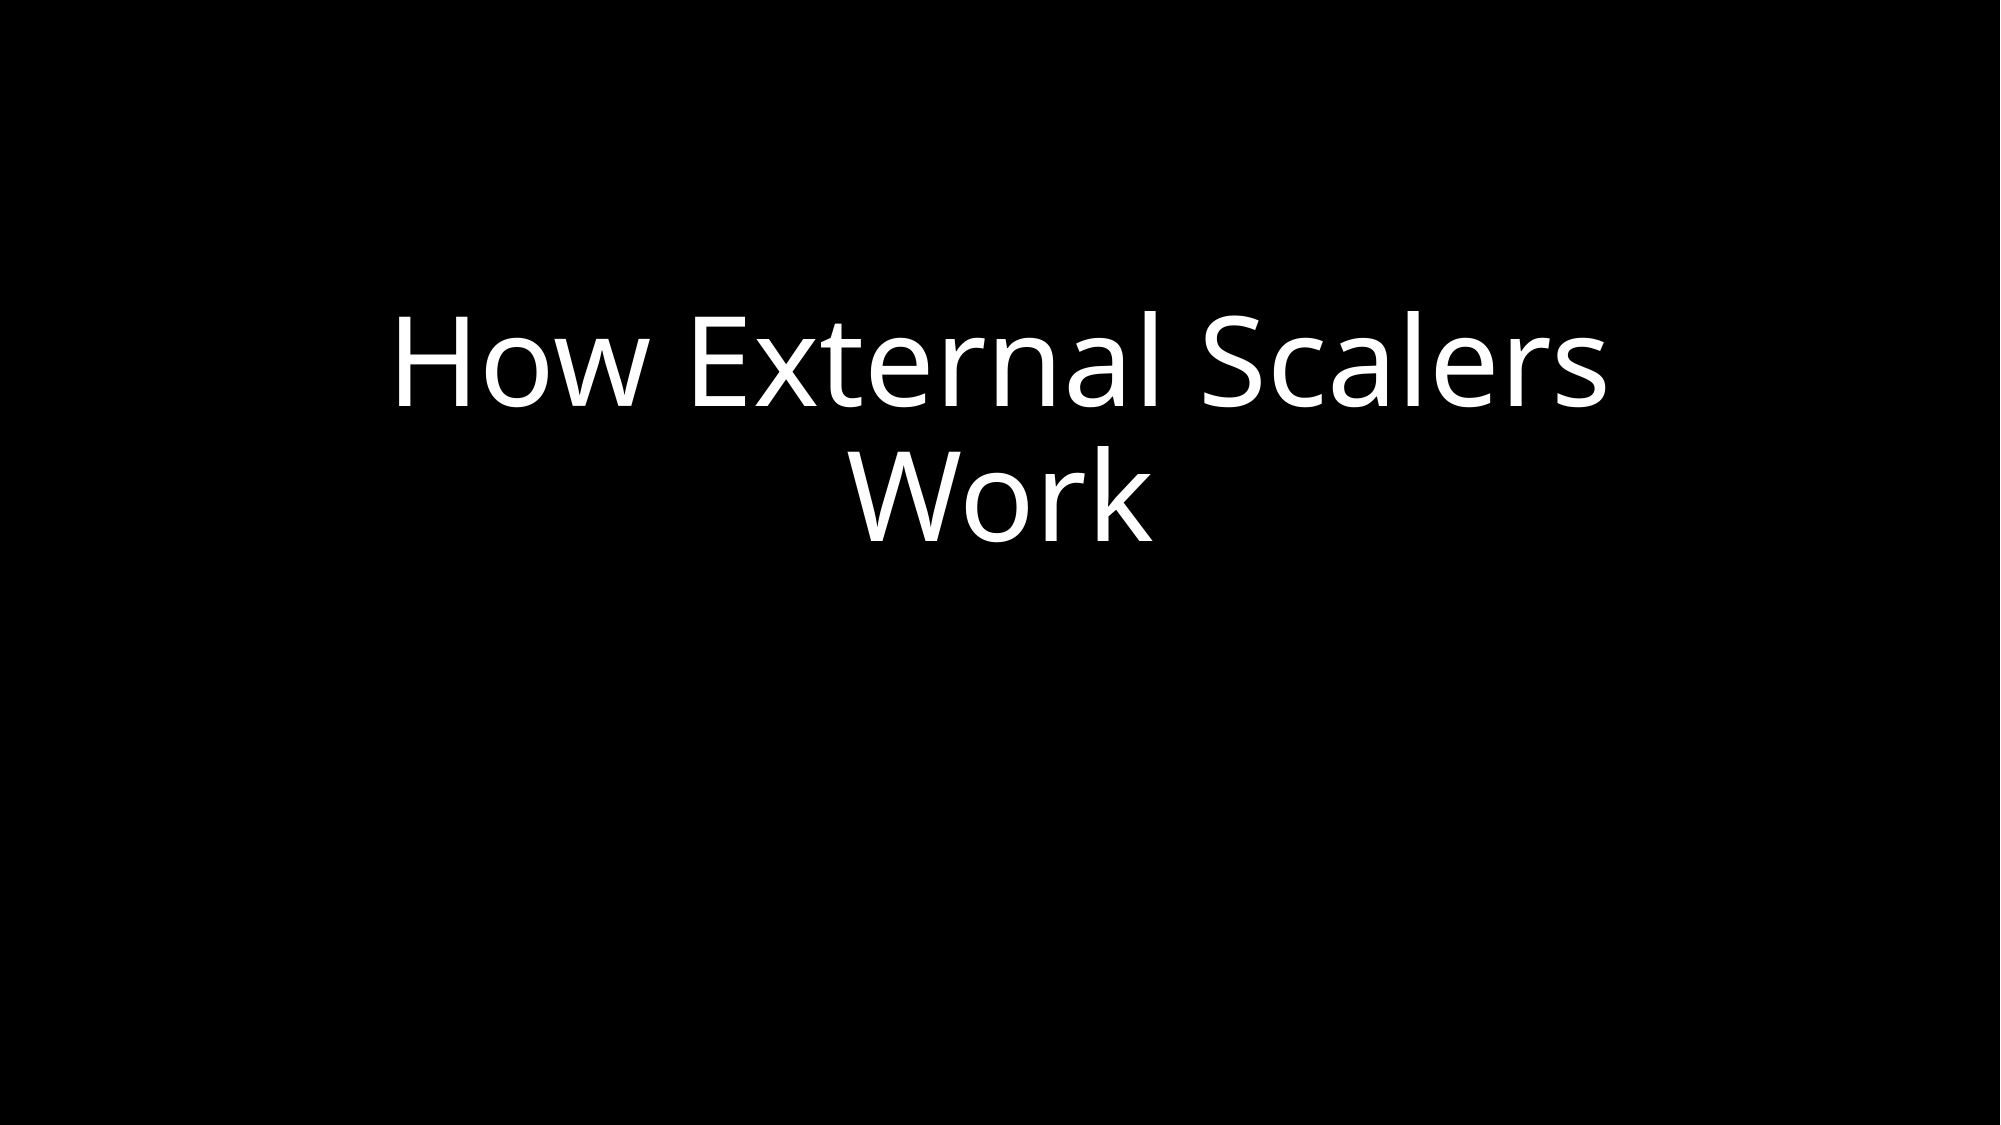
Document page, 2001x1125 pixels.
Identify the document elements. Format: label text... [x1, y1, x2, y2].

title How External Scalers Work [249, 184, 1750, 576]
